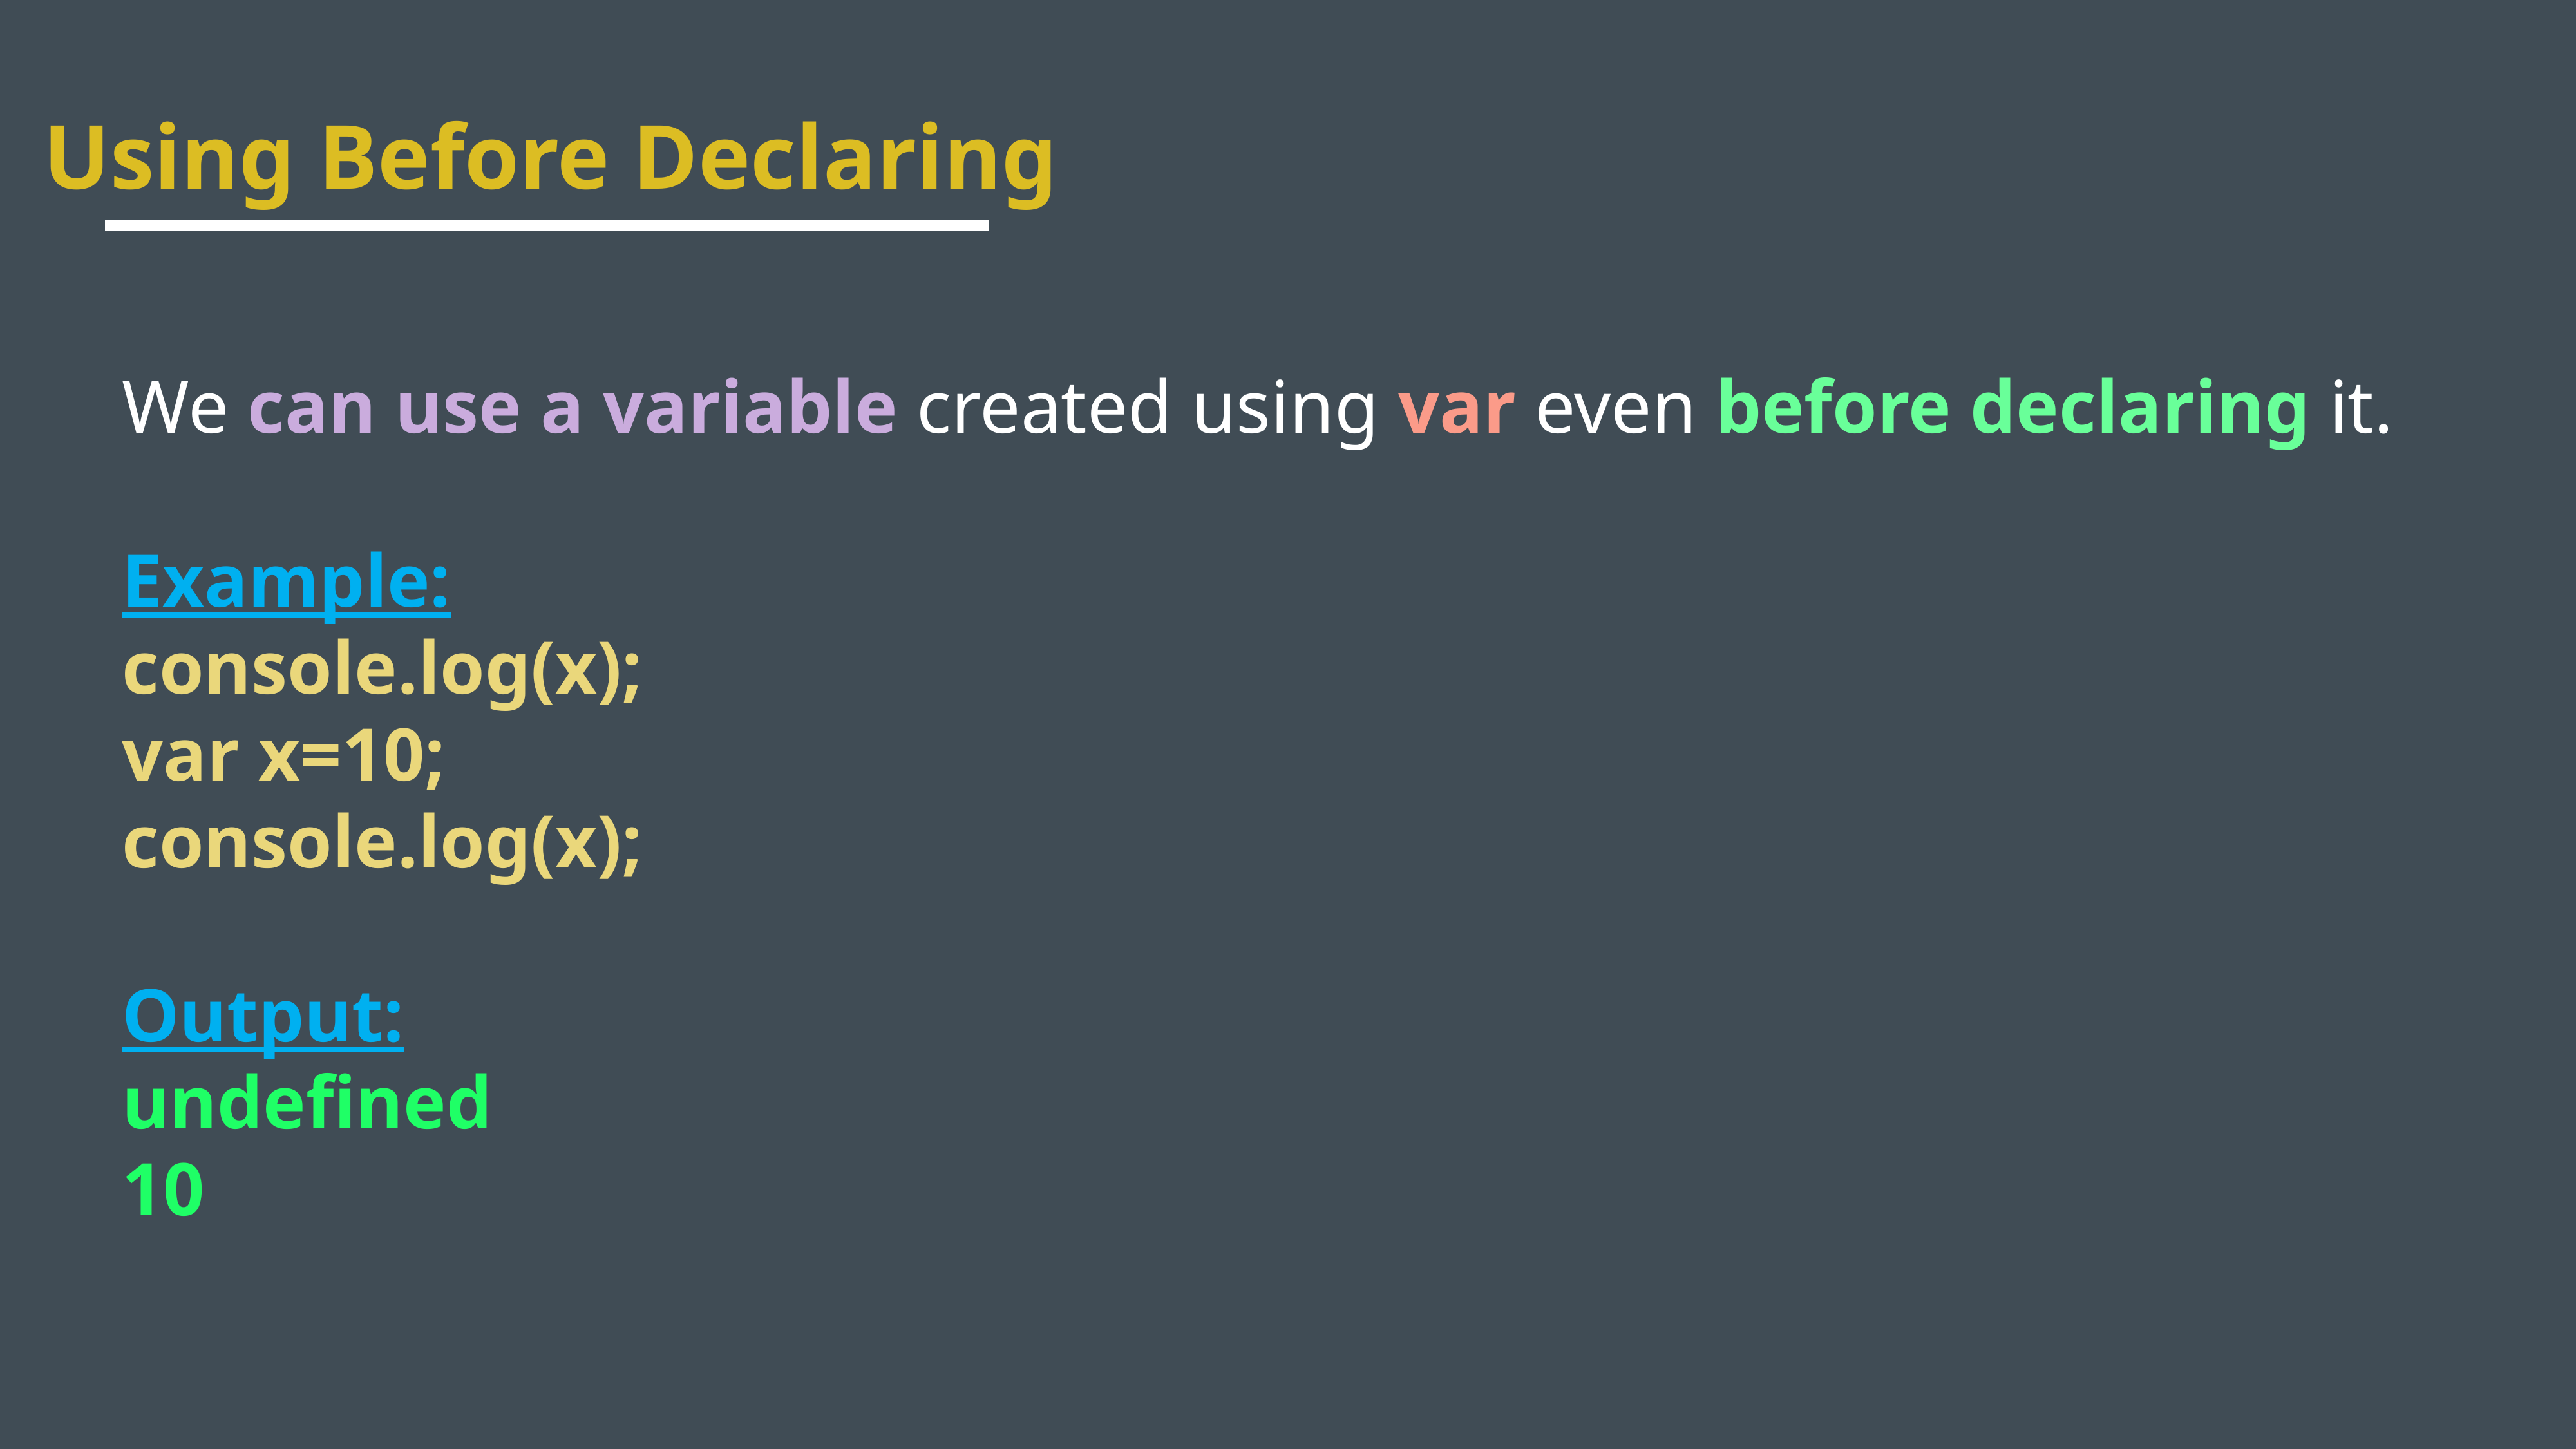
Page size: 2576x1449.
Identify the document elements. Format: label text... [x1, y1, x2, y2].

text_box Using Before Declaring [33, 96, 1068, 212]
text_box We can use a variable created using var even before declaring it. Example: console.log(x); var x=10; console.log(x); Output: undefined 10 [112, 355, 2486, 1322]
